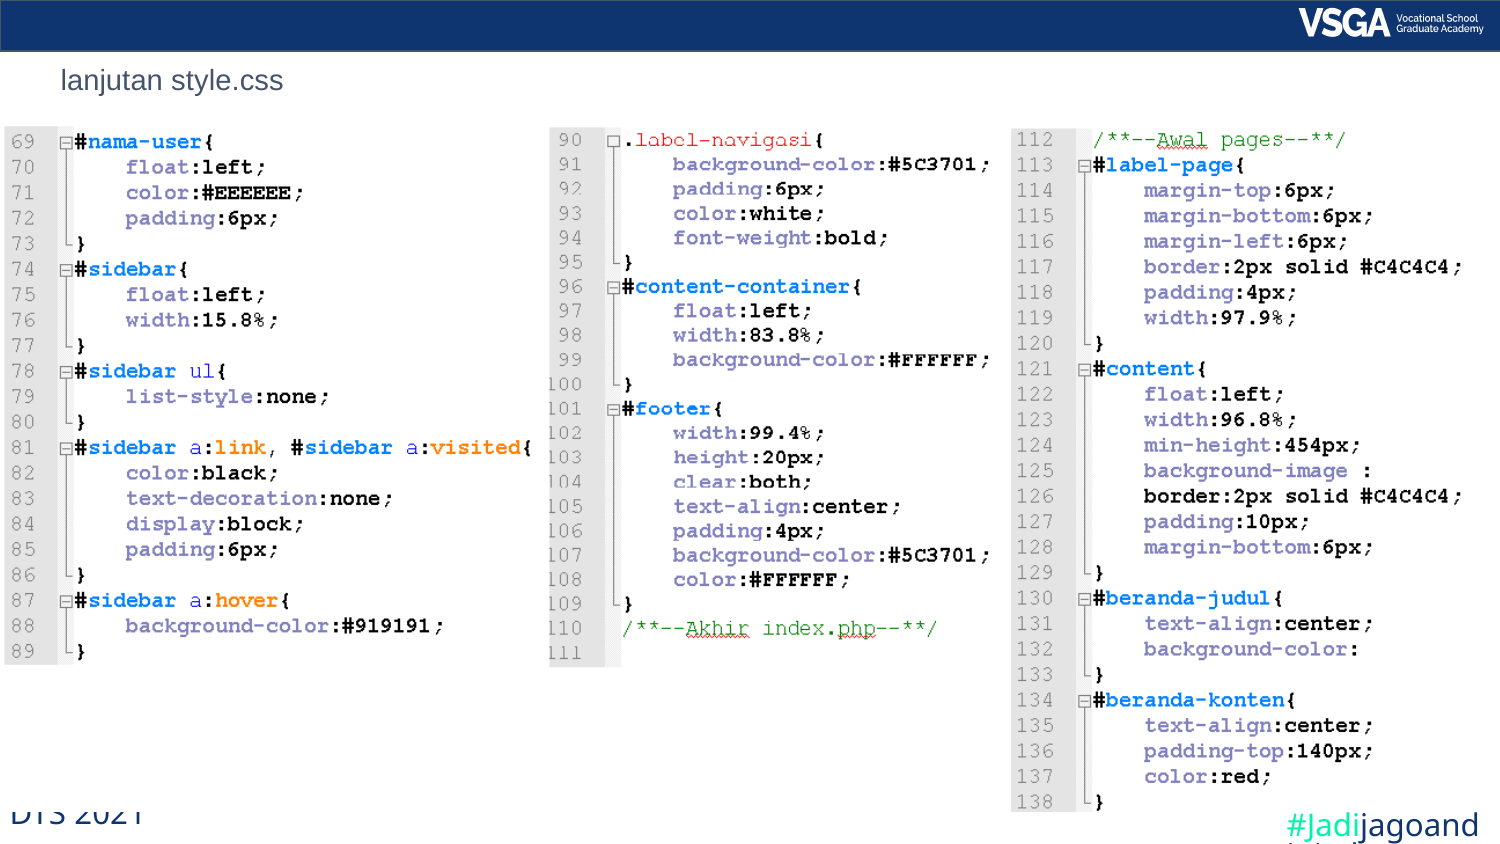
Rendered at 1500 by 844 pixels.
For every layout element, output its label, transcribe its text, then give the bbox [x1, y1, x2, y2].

text_box [0, 0, 1279, 52]
text_box lanjutan style.css [26, 46, 1425, 122]
subtitle #Jadijagoandigital [1271, 809, 1500, 830]
picture [0, 124, 1495, 812]
picture [1284, 0, 1499, 79]
